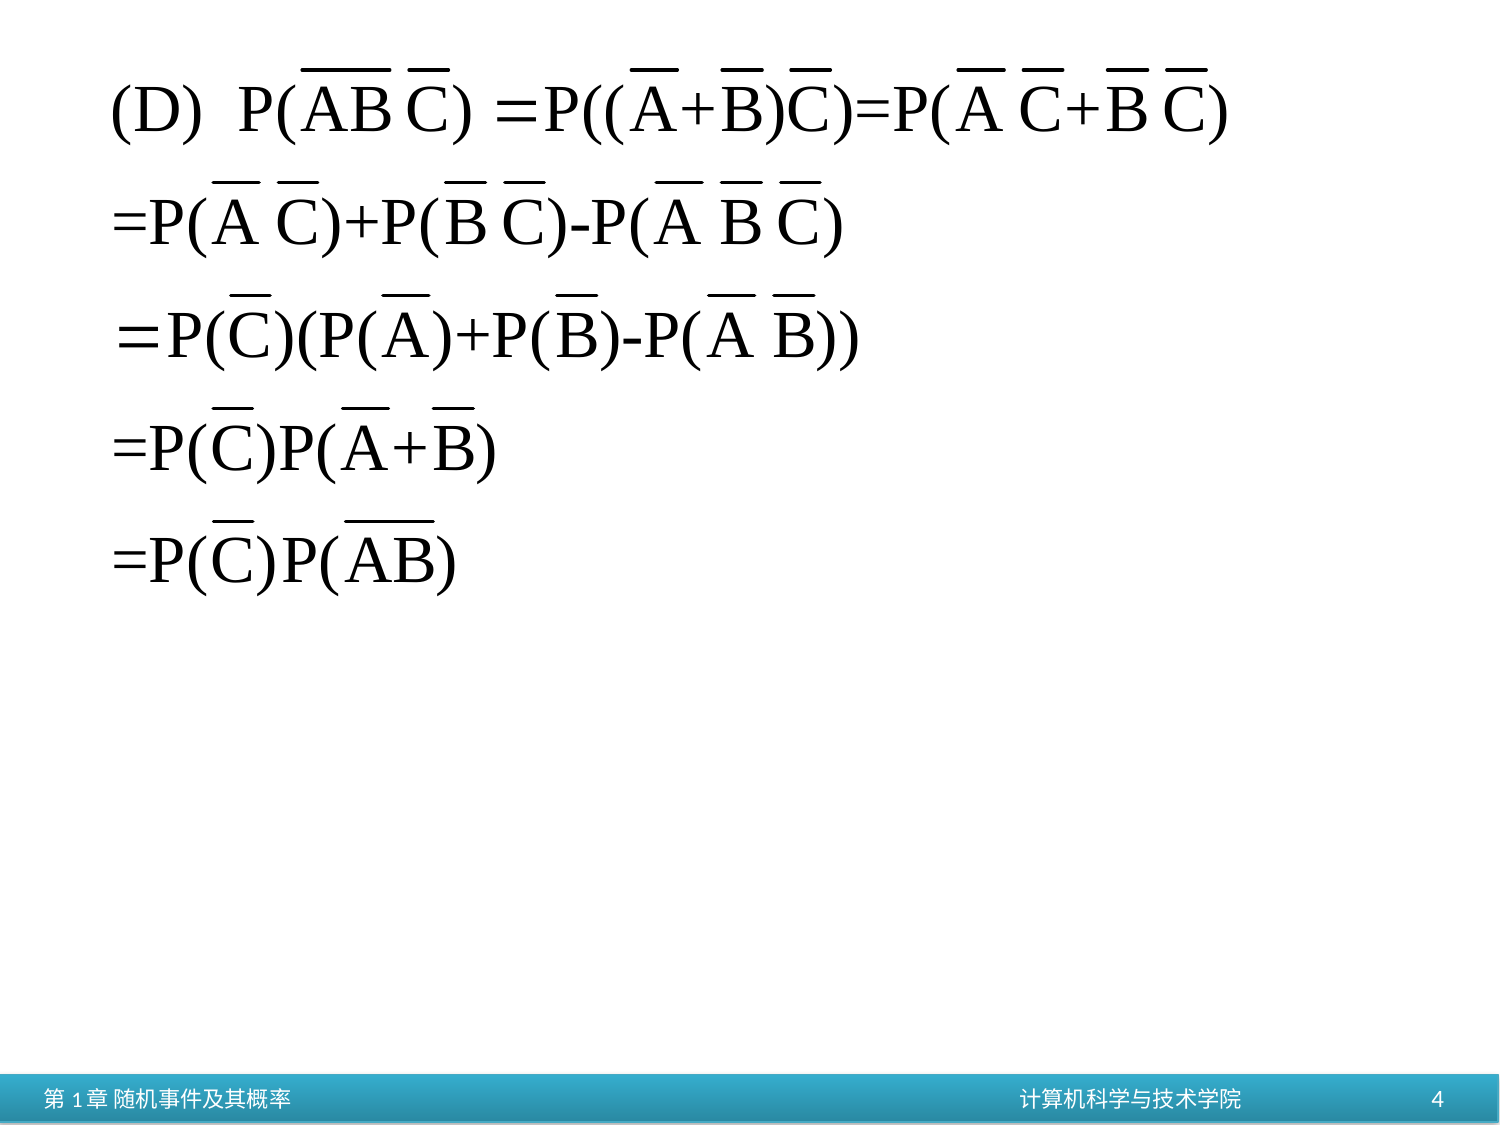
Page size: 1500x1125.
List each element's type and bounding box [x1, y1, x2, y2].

text_box [101, 54, 1242, 610]
